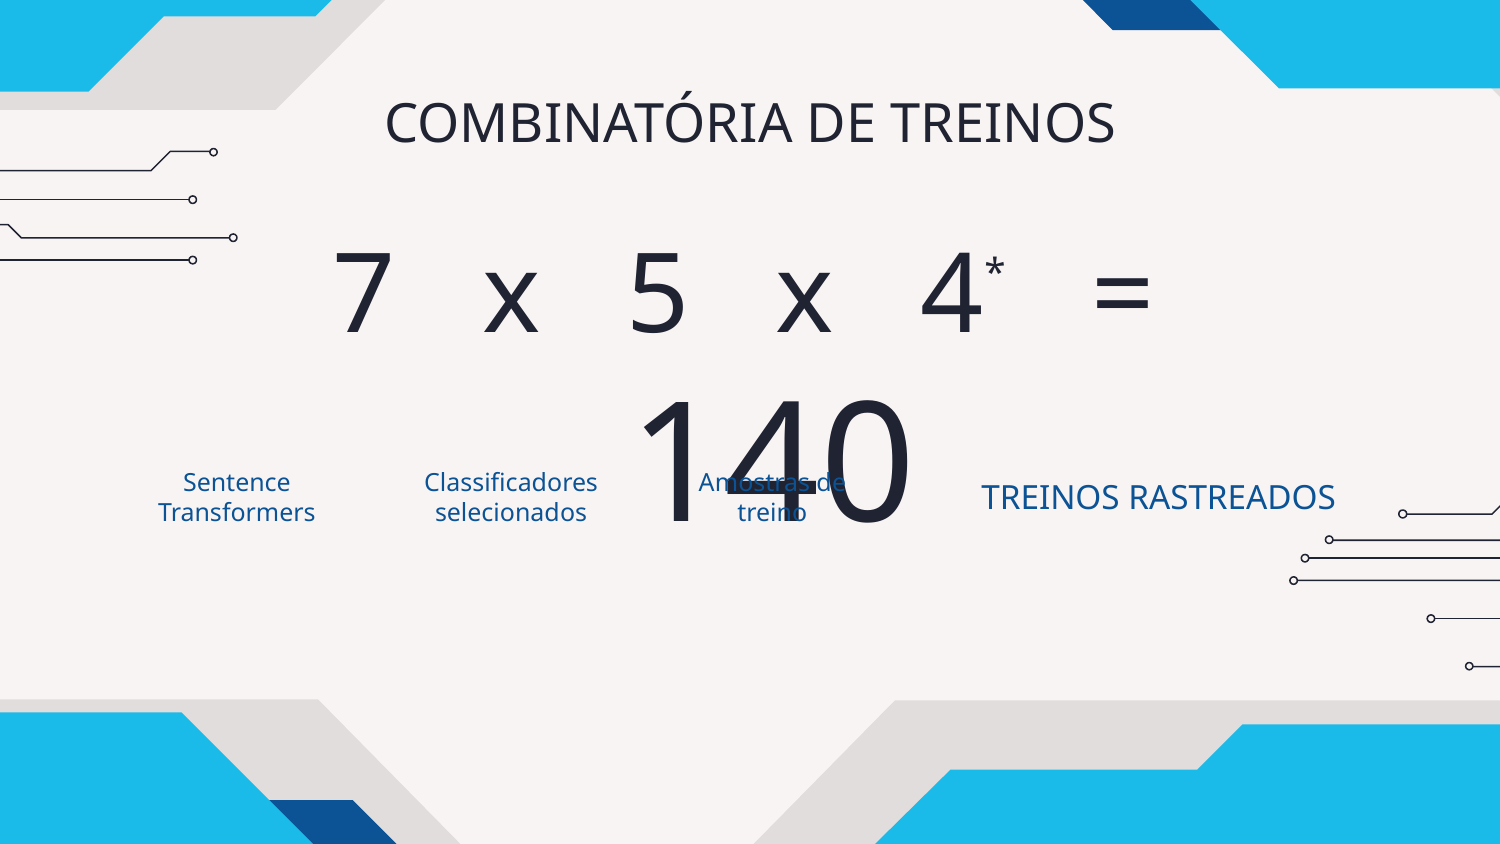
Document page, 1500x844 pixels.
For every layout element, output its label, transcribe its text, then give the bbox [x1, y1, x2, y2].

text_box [1289, 487, 1500, 671]
subtitle Sentence Transformers [126, 451, 348, 534]
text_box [0, 148, 238, 265]
title 7 x 5 x 4* = 140 [193, 325, 1352, 452]
text_box TREINOS RASTREADOS [926, 460, 1392, 543]
text_box Classificadores selecionados [391, 451, 631, 533]
text_box Amostras de treino [653, 451, 892, 533]
text_box COMBINATÓRIA DE TREINOS [118, 72, 1383, 167]
